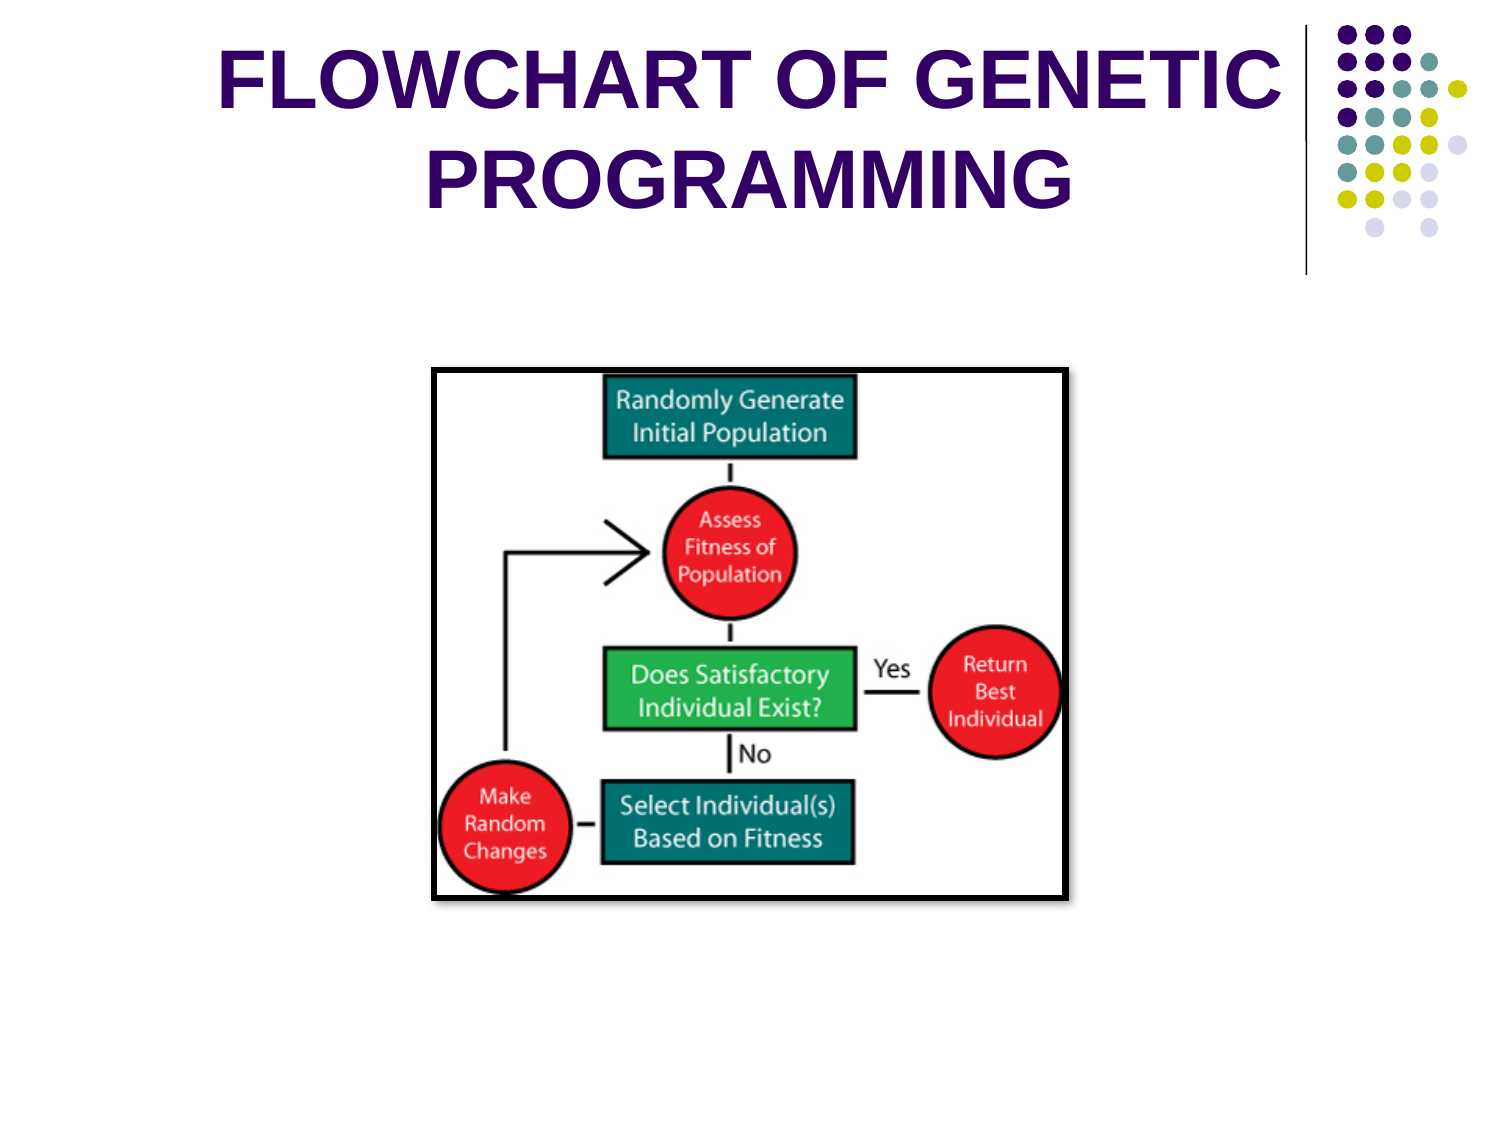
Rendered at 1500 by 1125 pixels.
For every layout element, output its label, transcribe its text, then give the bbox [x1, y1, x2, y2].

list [437, 372, 1063, 896]
title FLOWCHART OF GENETIC PROGRAMMING [74, 62, 1426, 233]
